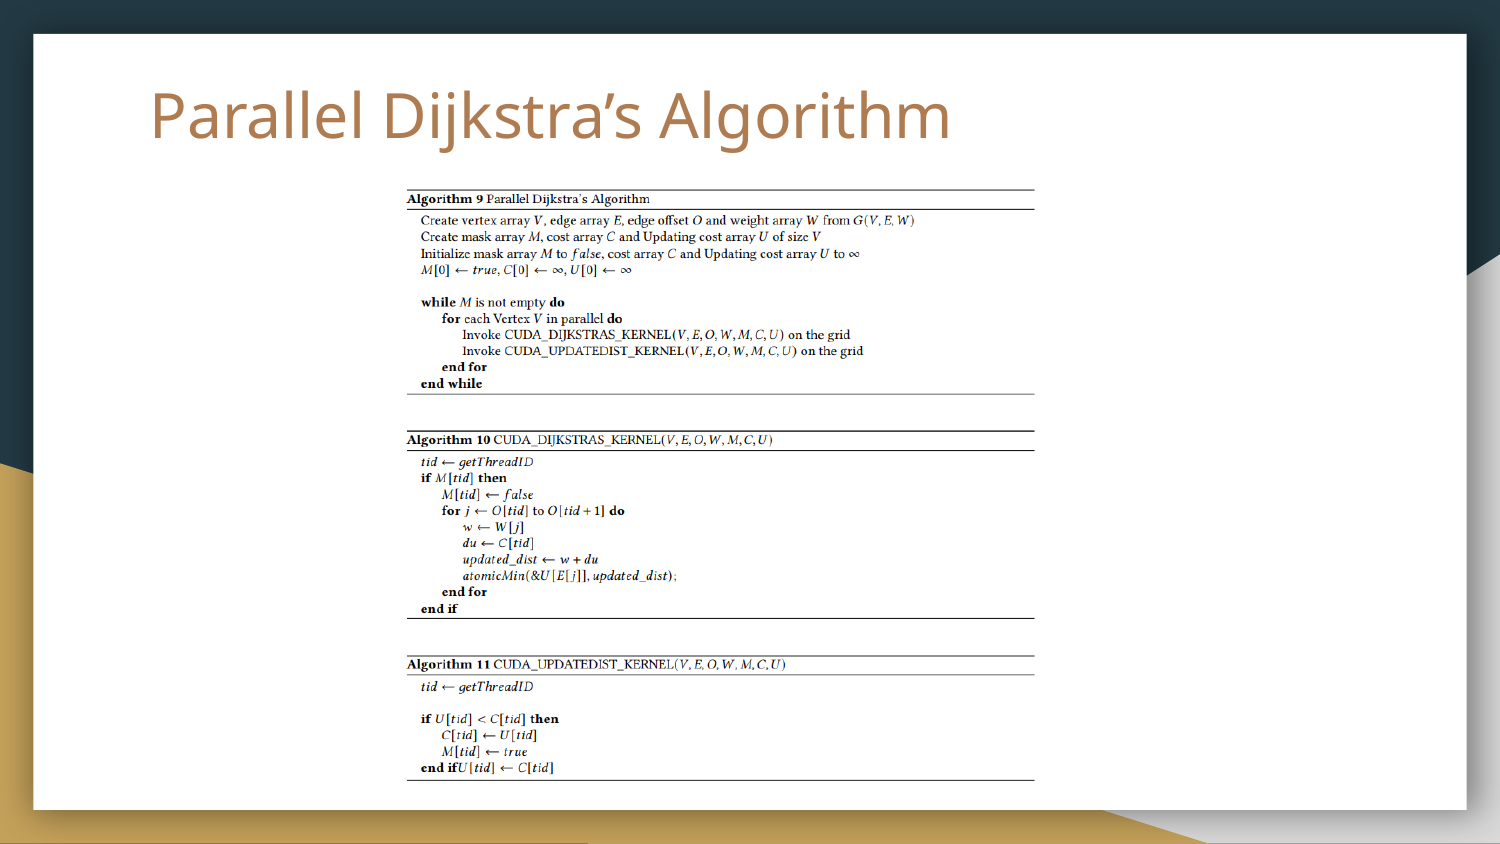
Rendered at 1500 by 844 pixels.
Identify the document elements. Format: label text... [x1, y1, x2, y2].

title Parallel Dijkstra’s Algorithm [134, 57, 1366, 214]
picture [377, 178, 1062, 803]
